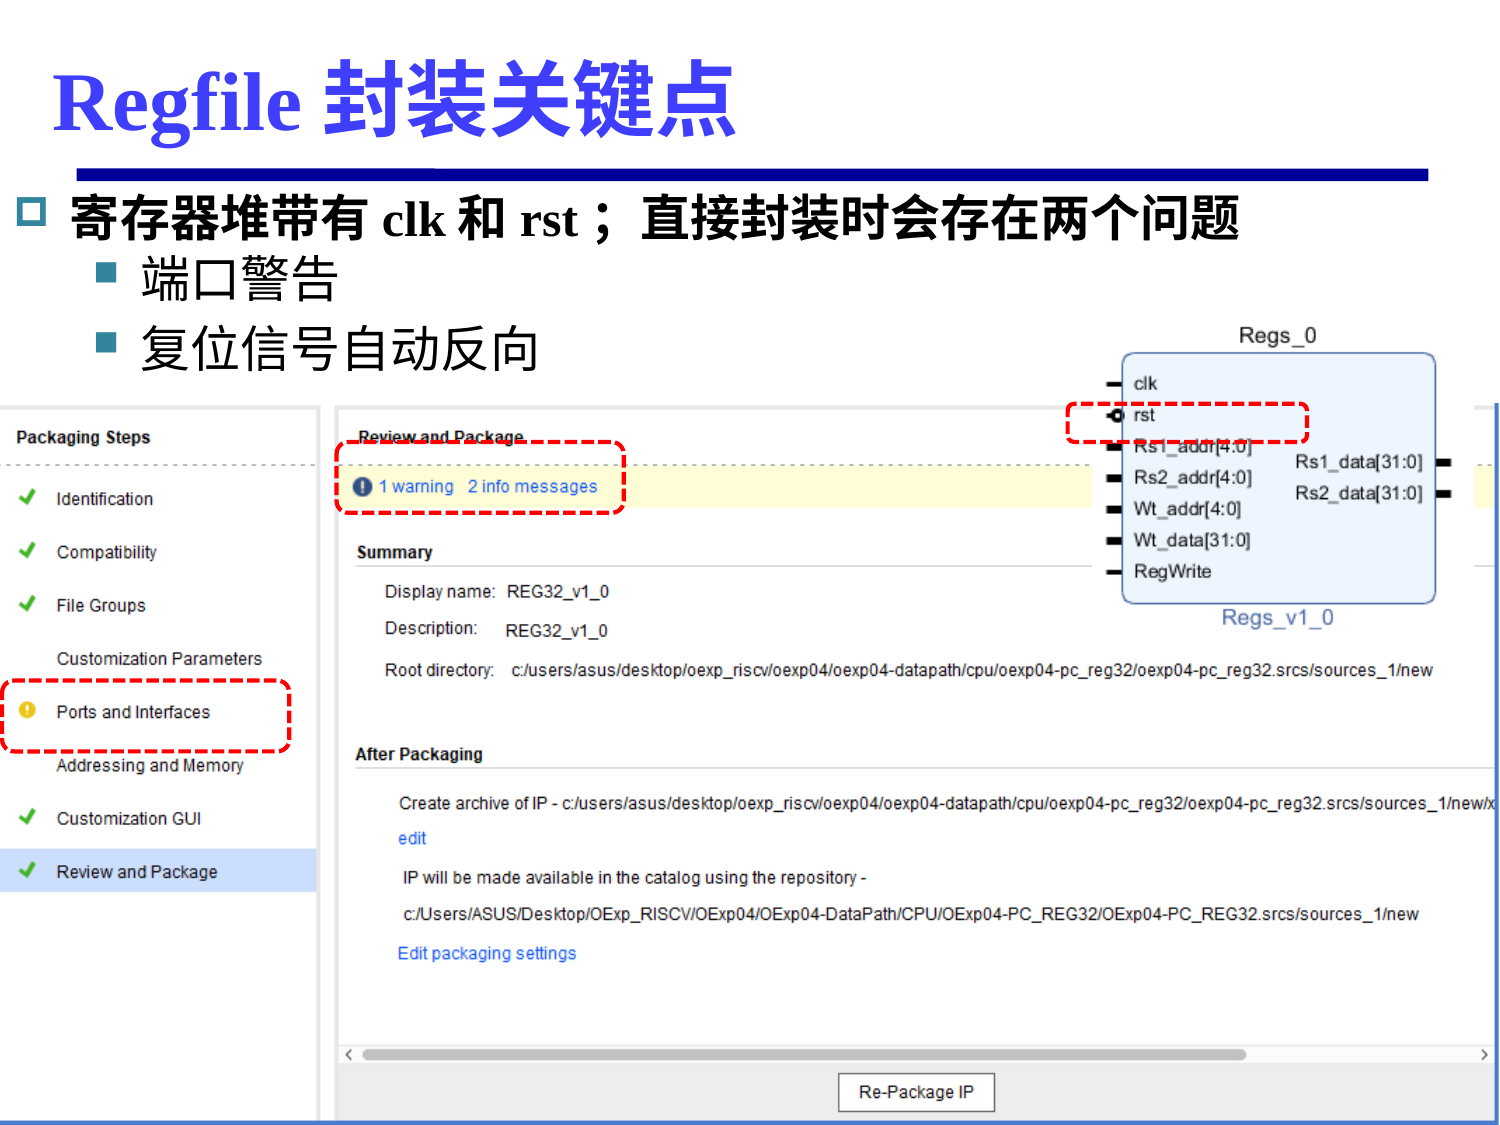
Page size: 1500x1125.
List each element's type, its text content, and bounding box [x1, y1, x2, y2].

text_box 端口警告 复位信号自动反向 [3, 239, 758, 385]
list 寄存器堆带有clk和rst；直接封装时会存在两个问题 [0, 179, 1349, 290]
picture [0, 318, 1499, 1125]
title Regfile封装关键点 [37, 19, 1329, 176]
